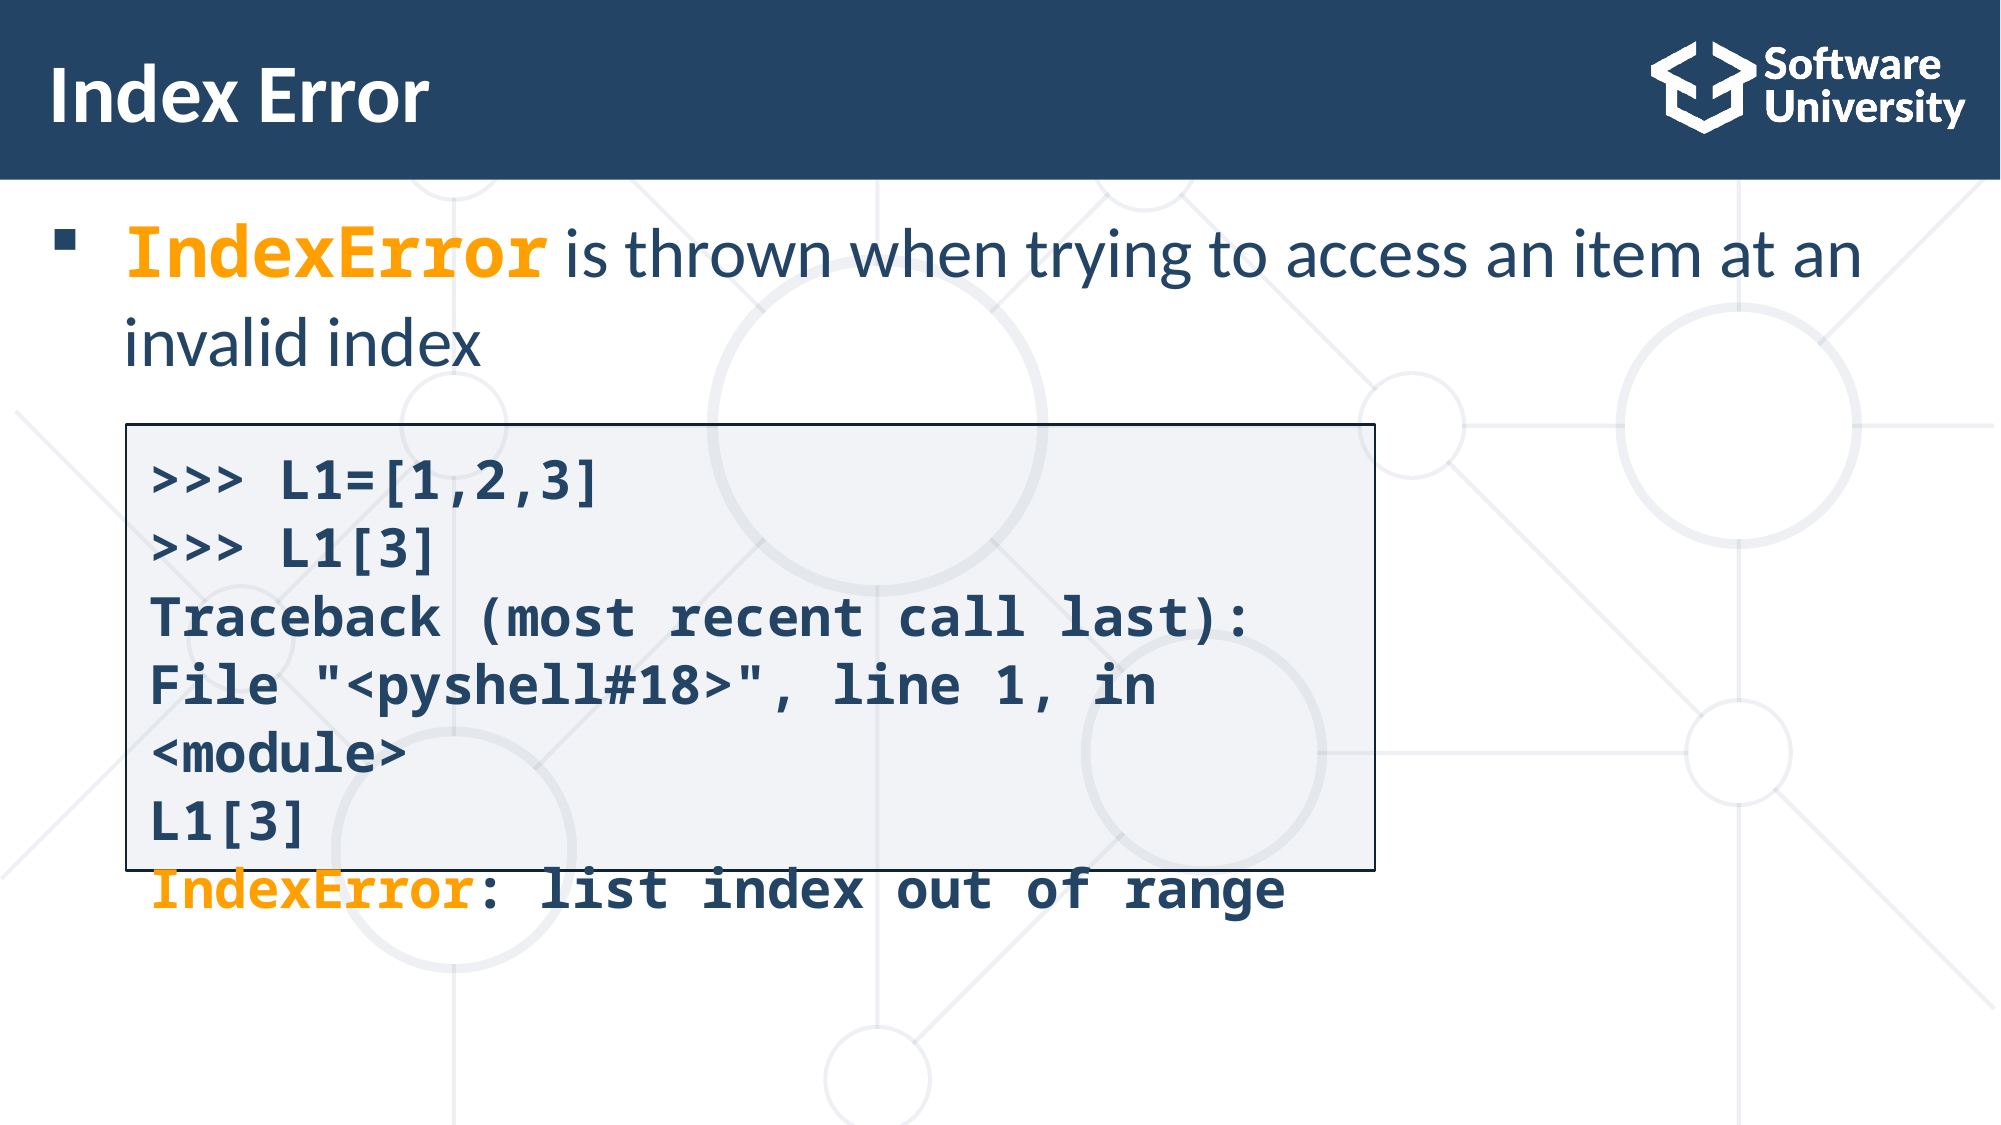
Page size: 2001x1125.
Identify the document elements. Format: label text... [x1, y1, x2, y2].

title Index Error [31, 16, 1625, 162]
list >>> L1=[1,2,3] >>> L1[3] Traceback (most recent call last): File "<pyshell#18>", line 1, in <module> L1[3] IndexError: list index out of range [125, 423, 1376, 872]
picture [1651, 41, 1966, 134]
list IndexError is thrown when trying to access an item at an invalid index [31, 196, 1969, 1109]
